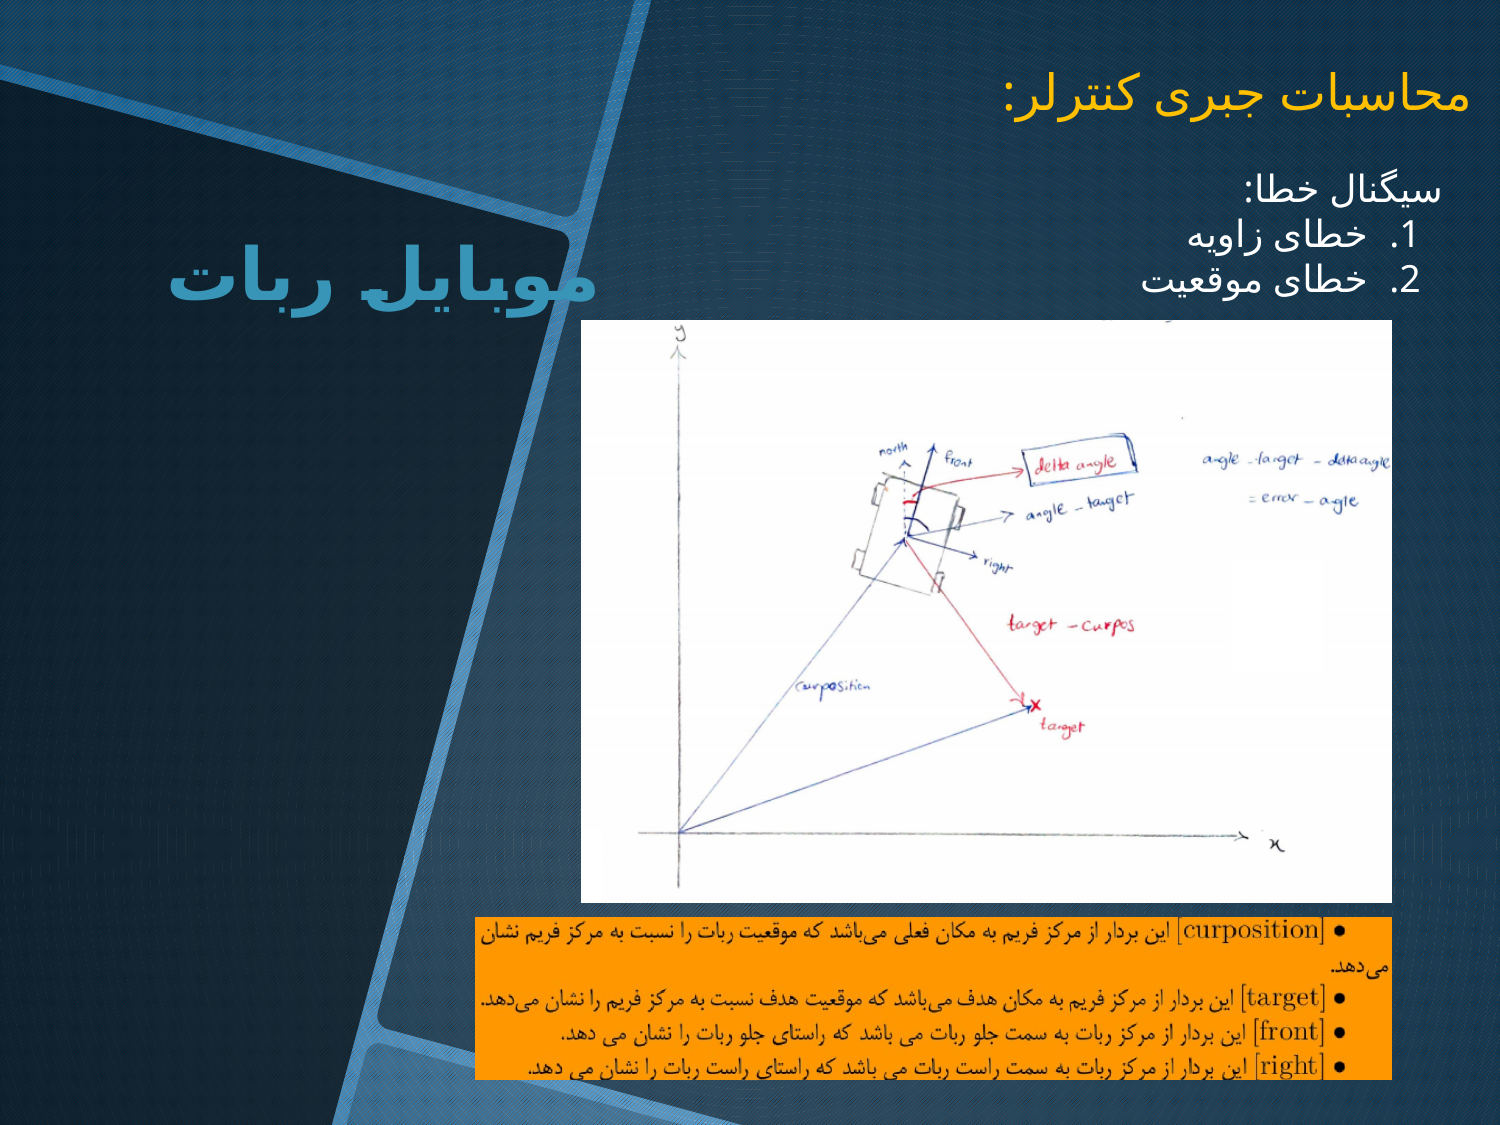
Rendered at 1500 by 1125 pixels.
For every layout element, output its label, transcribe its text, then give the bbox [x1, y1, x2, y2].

text_box سیگنال خطا: خطای زاویه خطای موقعیت [944, 150, 1458, 344]
picture [474, 916, 1392, 1080]
text_box محاسبات جبری کنترلر: [914, 45, 1488, 161]
text_box موبایل ربات [0, 171, 1046, 323]
picture [580, 320, 1392, 903]
